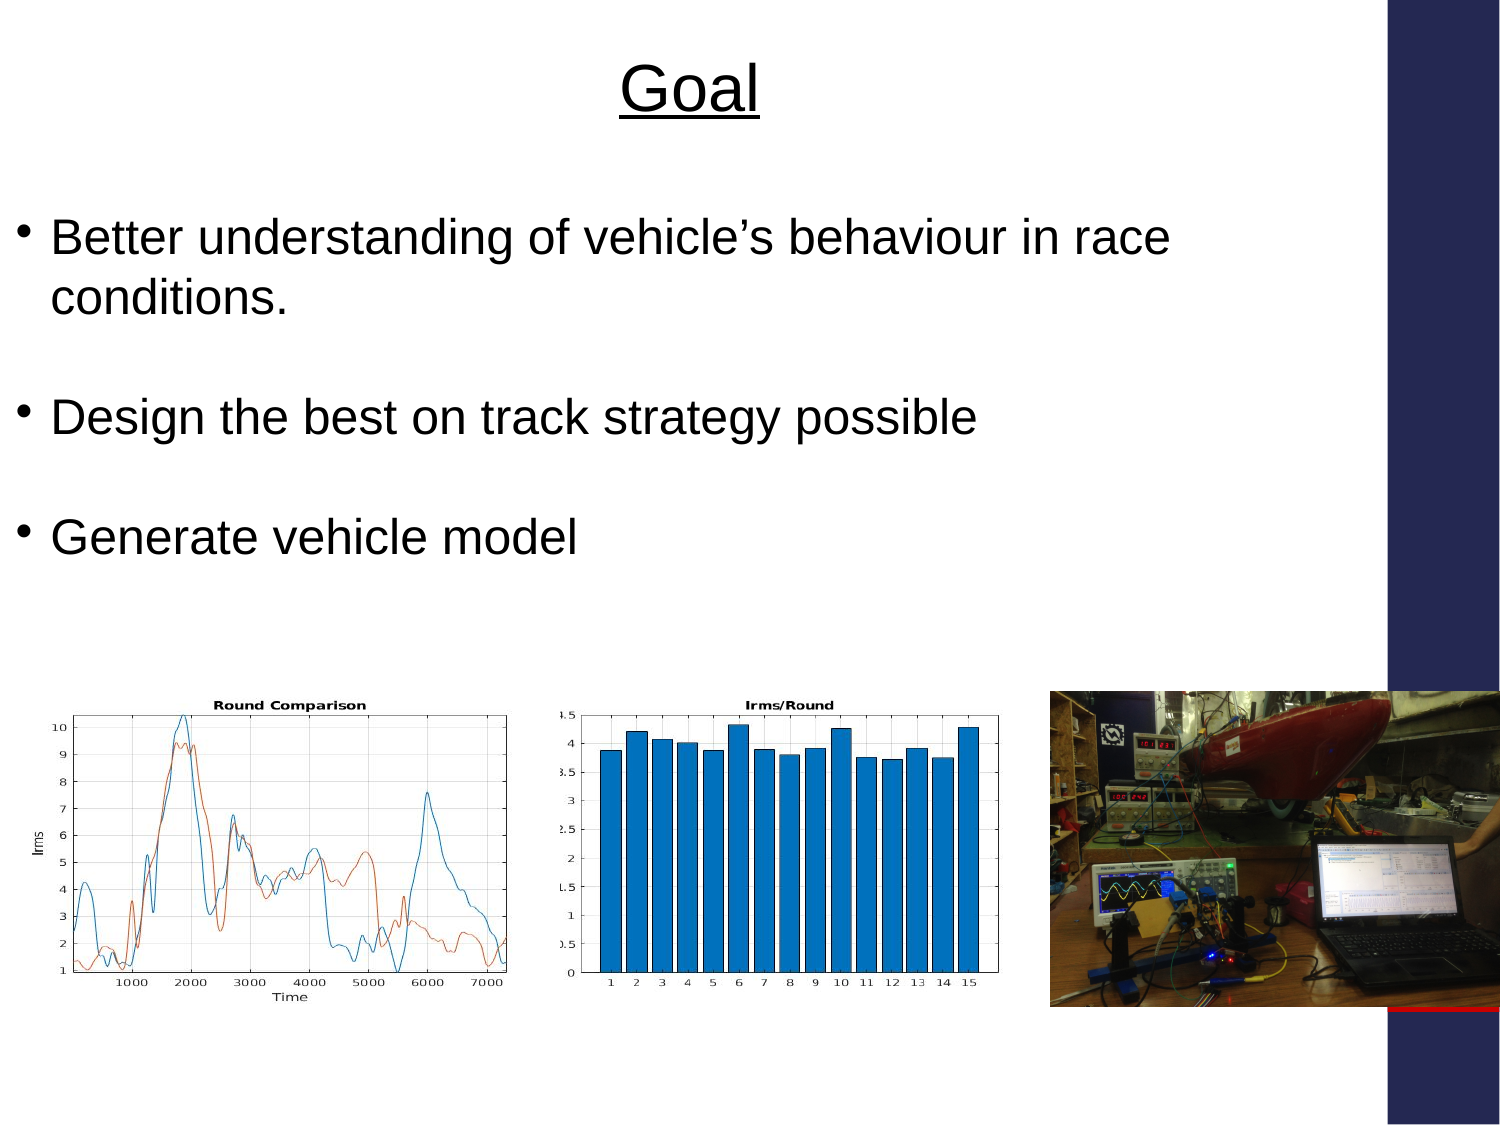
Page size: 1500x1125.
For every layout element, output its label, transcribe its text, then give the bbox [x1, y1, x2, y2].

picture [0, 691, 1500, 1007]
text_box Goal Better understanding of vehicle’s behaviour in race conditions. Design the best on track strategy possible Generate vehicle model [15, 34, 1365, 575]
